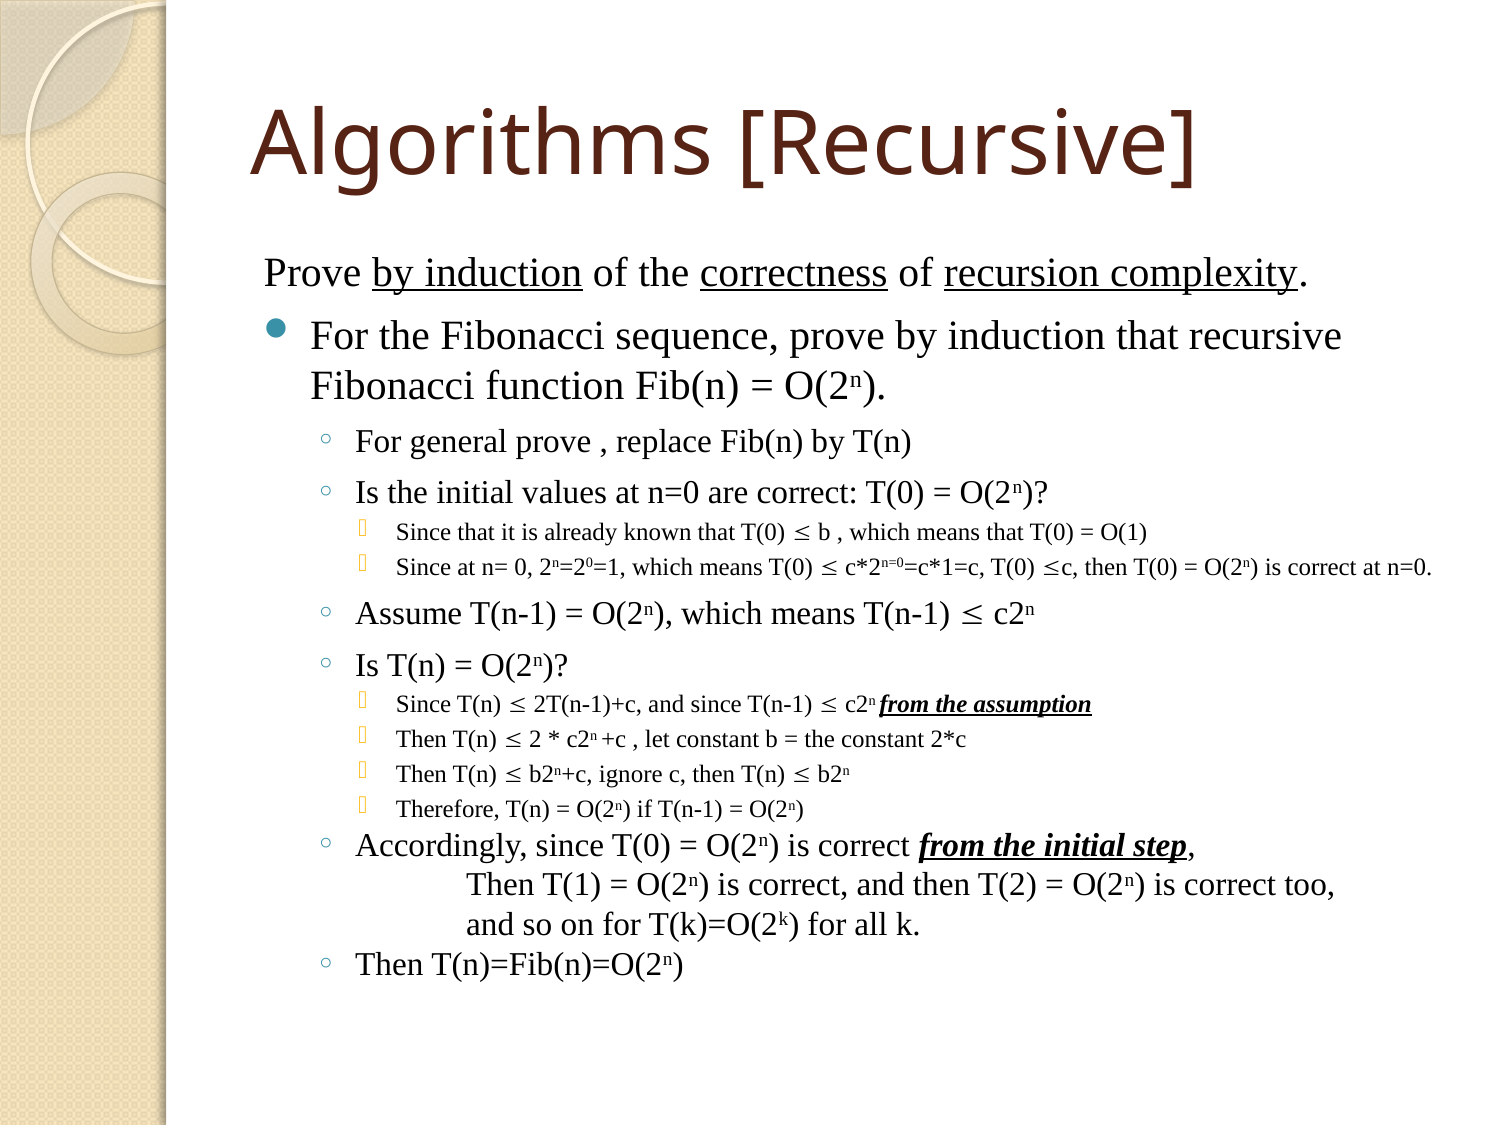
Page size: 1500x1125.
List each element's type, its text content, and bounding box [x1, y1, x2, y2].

title Algorithms [Recursive] [235, 45, 1466, 233]
list Prove by induction of the correctness of recursion complexity. For the Fibonacci sequence, prove by induction that recursive Fibonacci function Fib(n) = O(2n). For general prove , replace Fib(n) by T(n) Is the initial values at n=0 are correct: T(0) = O(2n)? Since that it is already known that T(0)  b , which means that T(0) = O(1) Since at n= 0, 2n=20=1, which means T(0)  c*2n=0=c*1=c, T(0) c, then T(0) = O(2n) is correct at n=0. Assume T(n-1) = O(2n), which means T(n-1)  c2n Is T(n) = O(2n)? Since T(n)  2T(n-1)+c, and since T(n-1)  c2n from the assumption Then T(n)  2 * c2n +c , let constant b = the constant 2*c Then T(n)  b2n+c, ignore c, then T(n)  b2n Therefore, T(n) = O(2n) if T(n-1) = O(2n) Accordingly, since T(0) = O(2n) is correct from the initial step, Then T(1) = O(2n) is correct, and then T(2) = O(2n) is correct too, and so on for T(k)=O(2k) for all k. Then T(n)=Fib(n)=O(2n) [235, 237, 1466, 1063]
